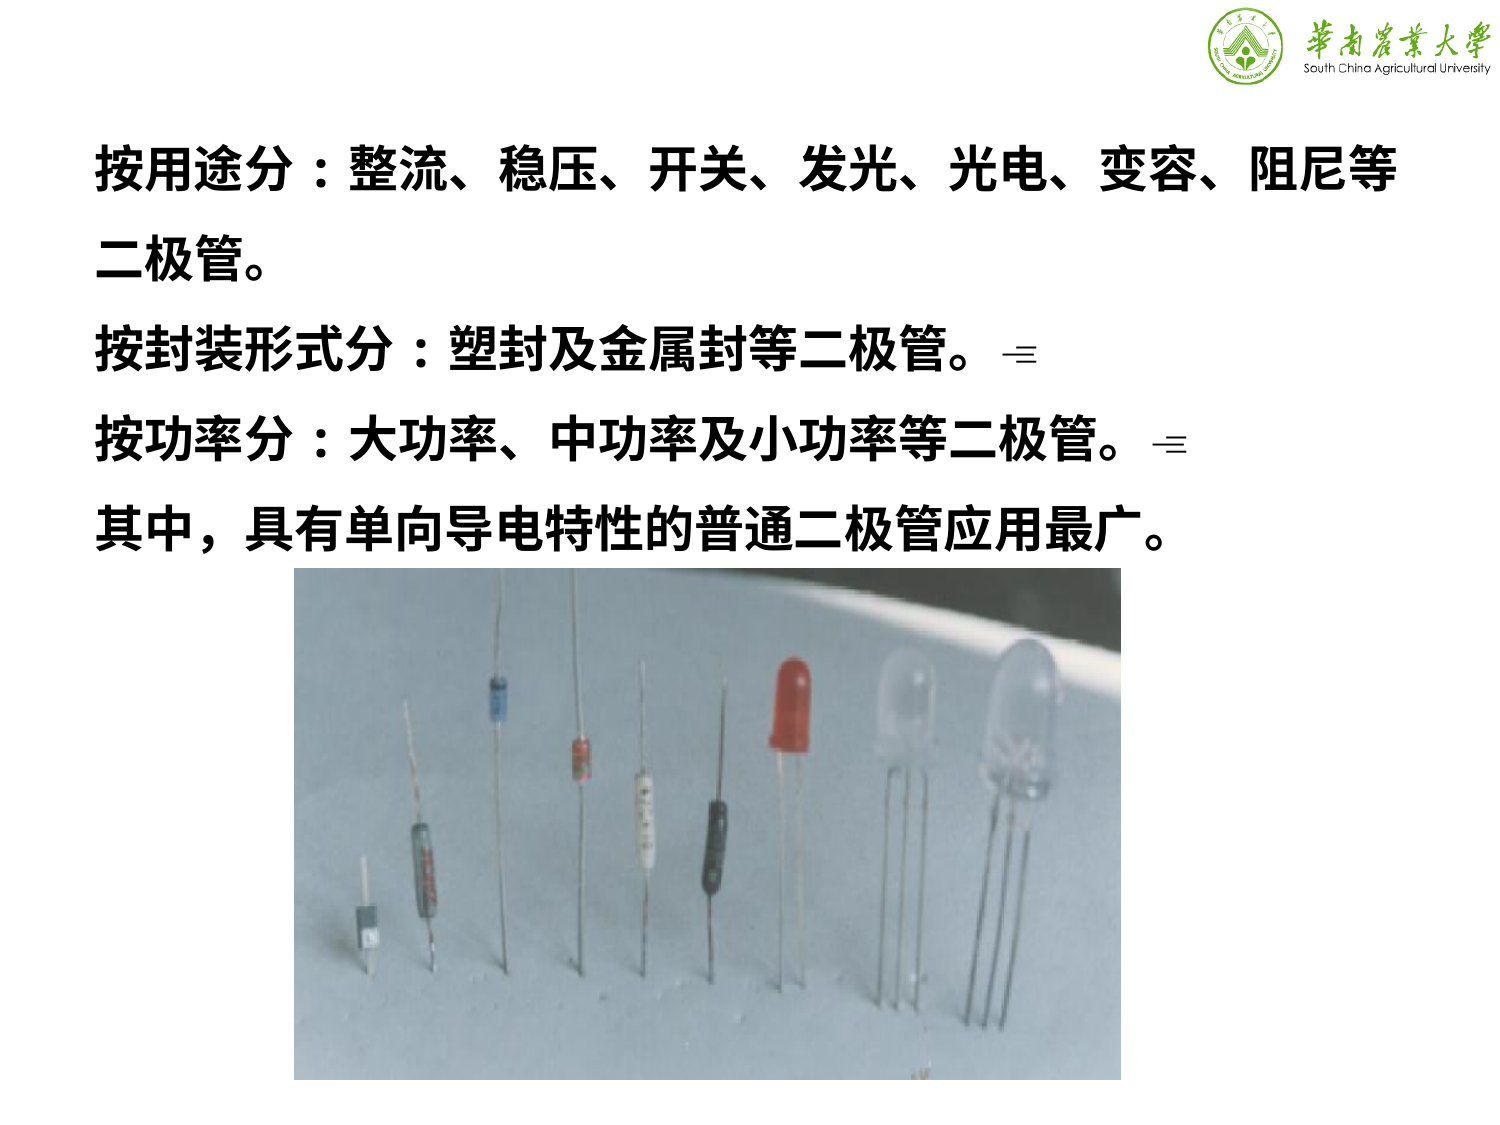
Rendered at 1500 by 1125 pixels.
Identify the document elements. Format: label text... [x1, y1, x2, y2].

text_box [293, 568, 1121, 1080]
picture [1206, 6, 1492, 85]
text_box 按用途分:整流、稳压、开关、发光、光电、变容、阻尼等二极管。 按封装形式分:塑封及金属封等二极管。 按功率分:大功率、中功率及小功率等二极管。 其中，具有单向导电特性的普通二极管应用最广。 [79, 100, 1431, 565]
